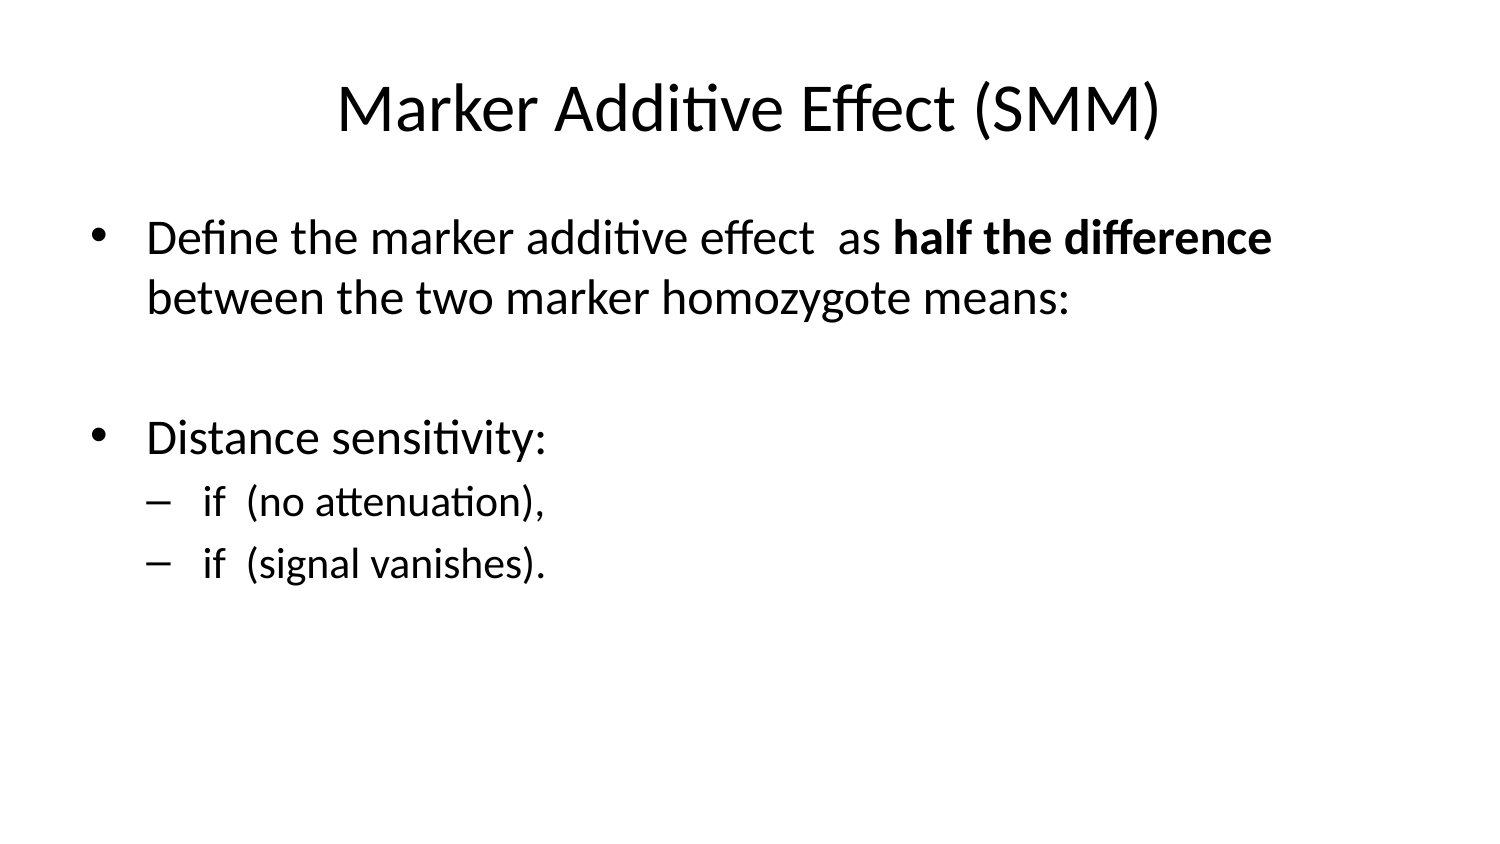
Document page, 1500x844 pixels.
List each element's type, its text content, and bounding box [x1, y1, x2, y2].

title Marker Additive Effect (SMM) [75, 33, 1425, 175]
